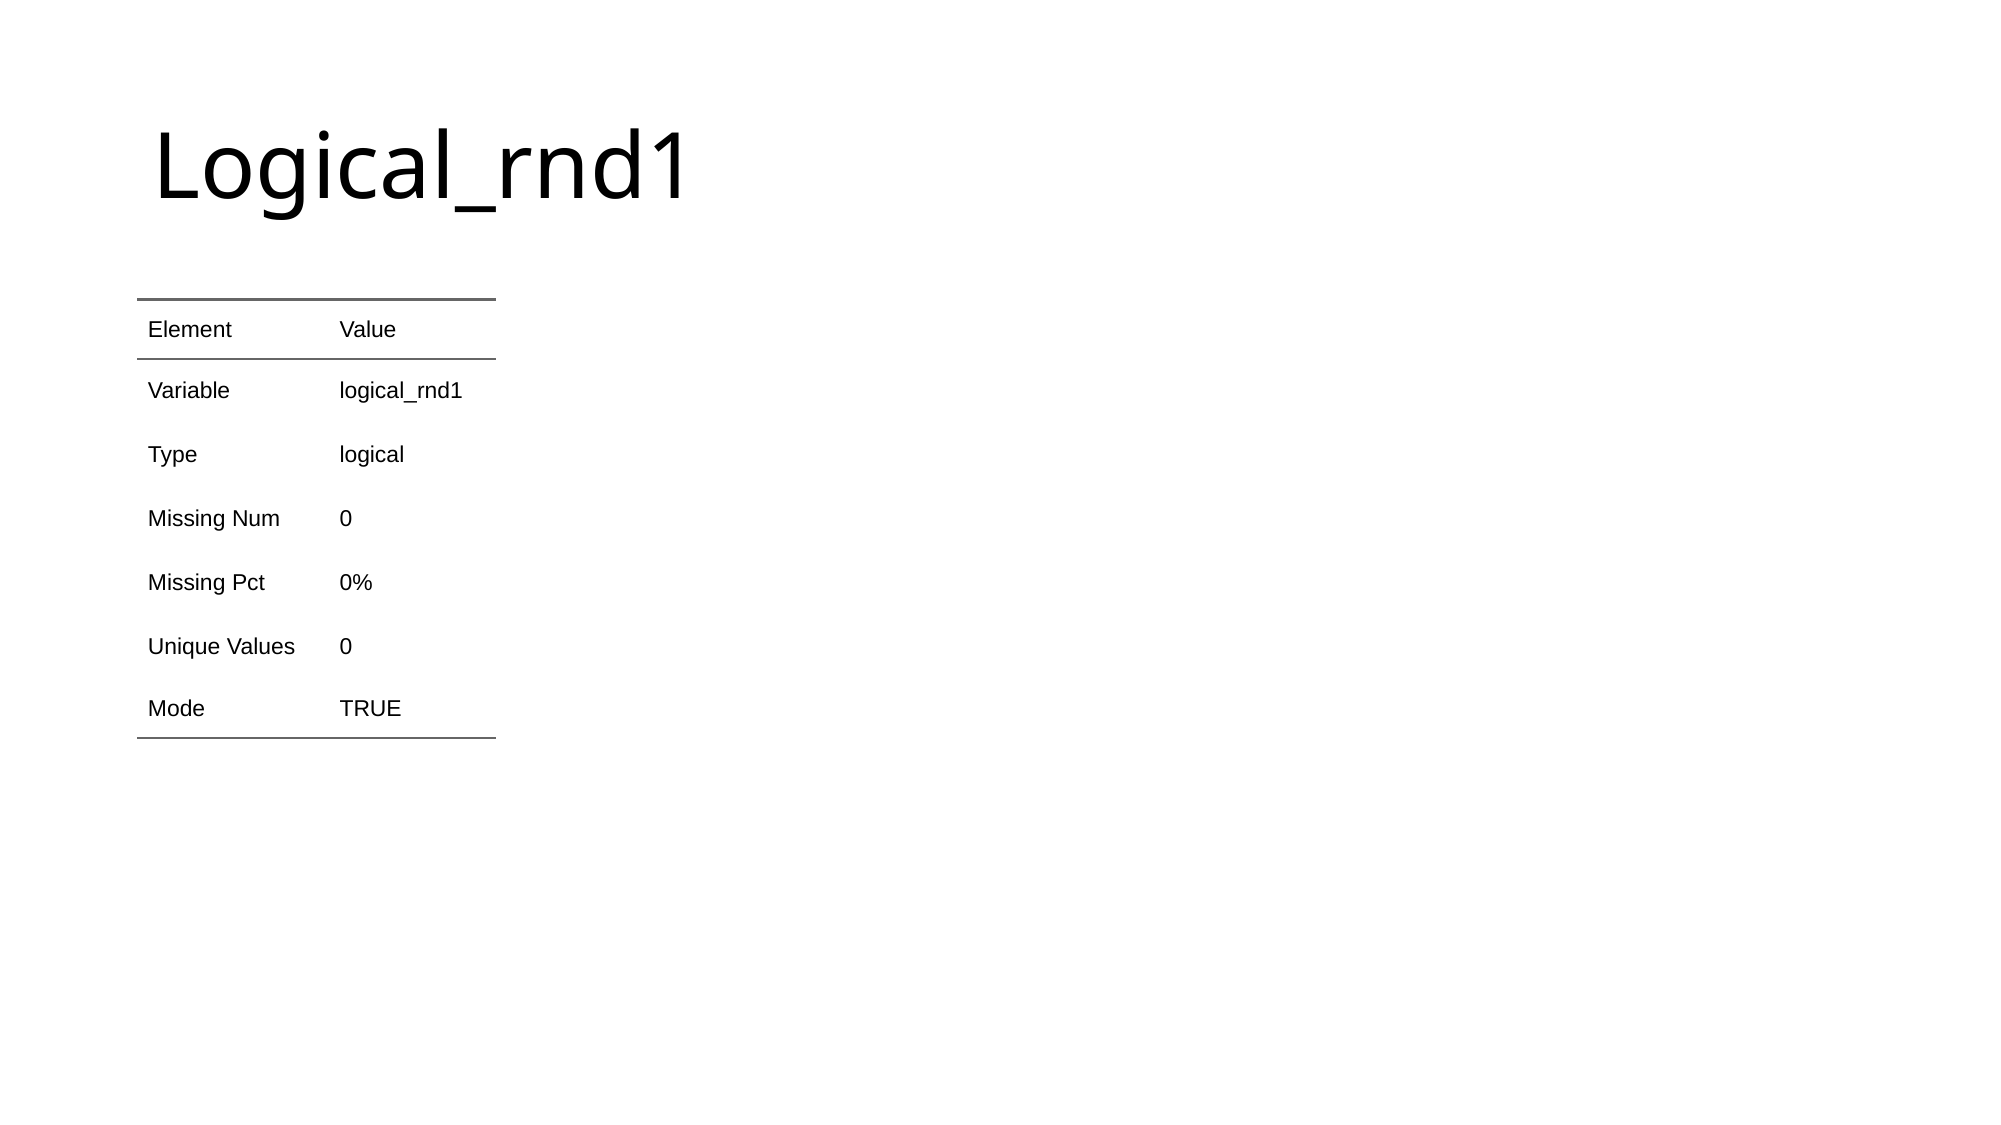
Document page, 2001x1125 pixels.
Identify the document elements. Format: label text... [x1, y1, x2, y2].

table_cell Variable [137, 360, 329, 423]
table_cell 0 [329, 615, 496, 678]
table_cell 0 [329, 487, 496, 551]
table_cell Type [137, 423, 329, 487]
table_header Element [137, 301, 329, 358]
table_cell Unique Values [137, 615, 329, 678]
table_cell Missing Num [137, 487, 329, 551]
table_header Value [329, 301, 496, 358]
title Logical_rnd1 [137, 59, 1863, 278]
table_cell logical [329, 423, 496, 487]
table_cell Mode [137, 678, 329, 737]
table_cell 0% [329, 551, 496, 615]
table_cell Missing Pct [137, 551, 329, 615]
table_cell logical_rnd1 [329, 360, 496, 423]
table_cell TRUE [329, 678, 496, 737]
